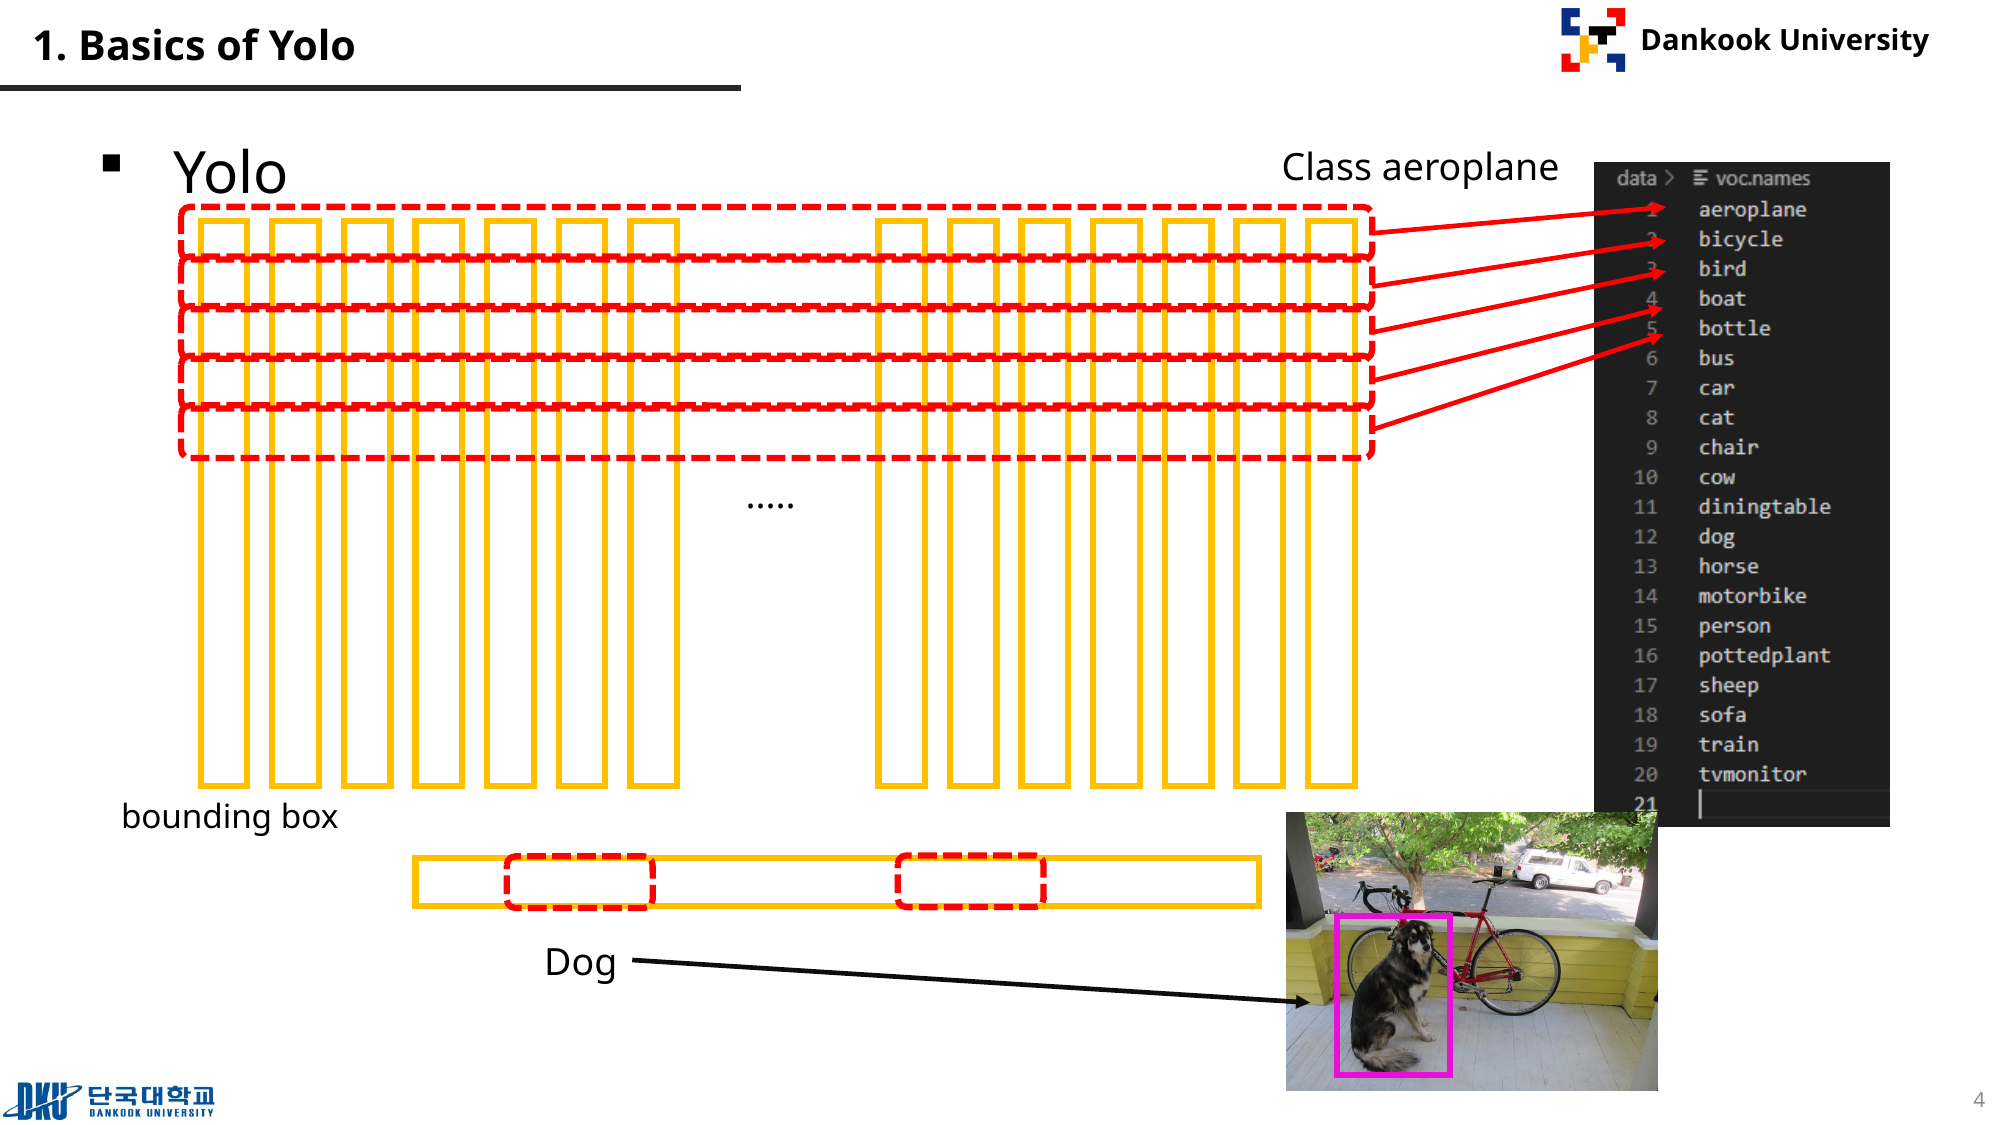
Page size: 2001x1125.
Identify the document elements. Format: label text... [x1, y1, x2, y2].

text_box [271, 459, 320, 787]
text_box [1092, 459, 1141, 787]
text_box [877, 459, 926, 787]
text_box [200, 459, 248, 787]
slide_number 4 [1550, 1076, 2000, 1125]
picture [1286, 162, 1890, 1092]
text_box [632, 960, 1310, 1003]
text_box [1307, 459, 1356, 787]
text_box [343, 459, 392, 787]
text_box bounding box [106, 788, 354, 843]
text_box [505, 855, 654, 910]
text_box [1235, 459, 1284, 787]
text_box [558, 459, 606, 787]
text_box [181, 240, 1667, 271]
picture [0, 1076, 217, 1125]
text_box [414, 459, 463, 787]
text_box [414, 857, 510, 907]
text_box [180, 334, 1664, 459]
text_box [486, 459, 535, 787]
picture [1560, 7, 1626, 73]
text_box [1041, 857, 1260, 907]
text_box Dog [529, 930, 633, 990]
title 1. Basics of Yolo [17, 17, 1474, 78]
text_box [896, 854, 1045, 909]
text_box [1021, 459, 1069, 787]
text_box [949, 459, 998, 787]
text_box Class aeroplane [1266, 135, 1575, 196]
text_box ..... [730, 464, 811, 524]
text_box [1164, 459, 1212, 787]
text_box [180, 307, 1664, 334]
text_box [181, 206, 1667, 240]
text_box [650, 857, 901, 907]
list Yolo [83, 135, 1905, 1014]
text_box [629, 459, 678, 787]
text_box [181, 271, 1667, 359]
